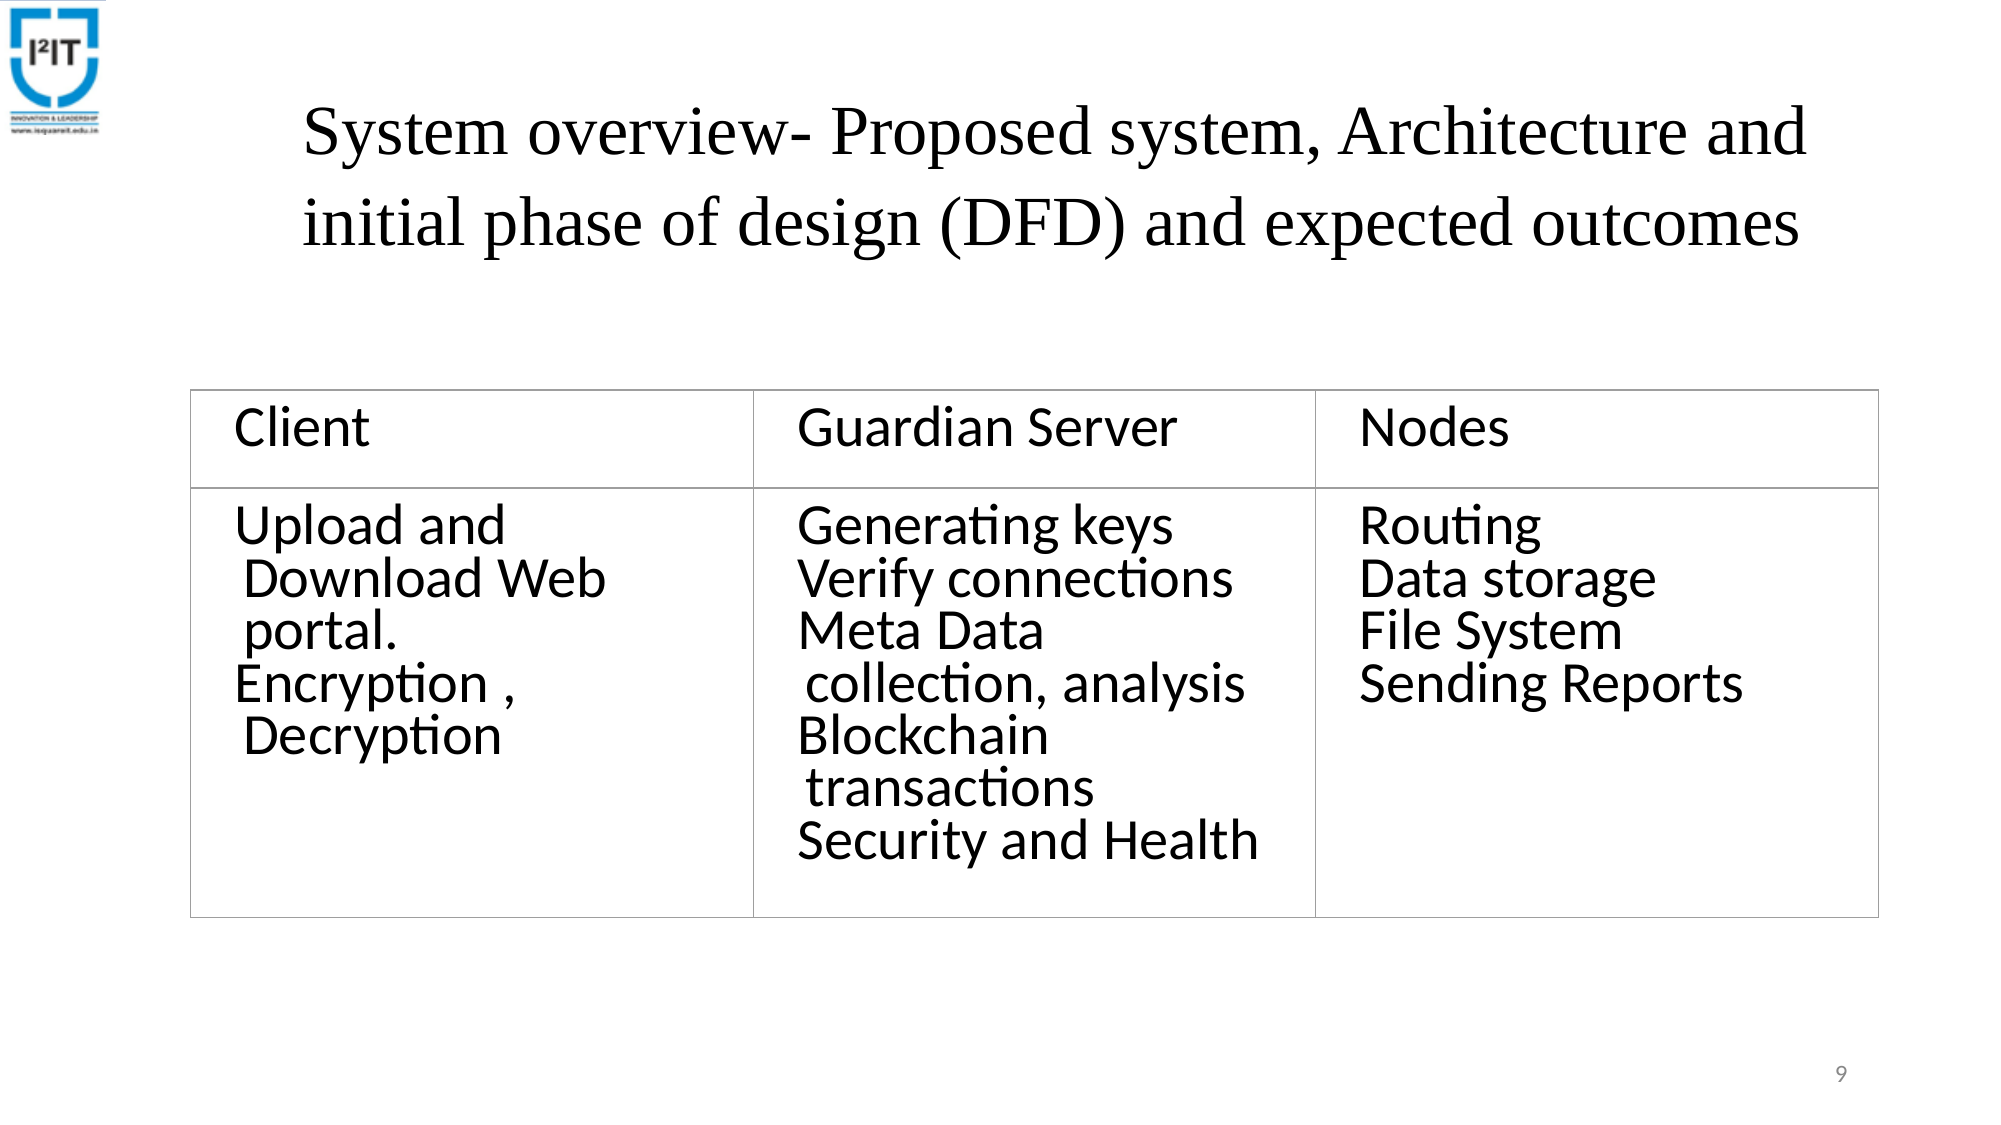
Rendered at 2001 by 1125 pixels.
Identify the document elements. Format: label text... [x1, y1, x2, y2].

slide_number ‹#› [1412, 1042, 1863, 1103]
title System overview- Proposed system, Architecture and initial phase of design (DFD) and expected outcomes [137, 59, 1863, 278]
table_cell Routing Data storage File System Sending Reports [1316, 489, 1878, 917]
picture [0, 0, 106, 135]
table_cell Generating keys Verify connections Meta Data collection, analysis Blockchain transactions Security and Health [754, 489, 1315, 917]
table_header Client [191, 391, 753, 487]
table_cell Upload and Download Web portal. Encryption , Decryption [191, 489, 753, 917]
table_header Nodes [1316, 391, 1878, 487]
table_header Guardian Server [754, 391, 1315, 487]
